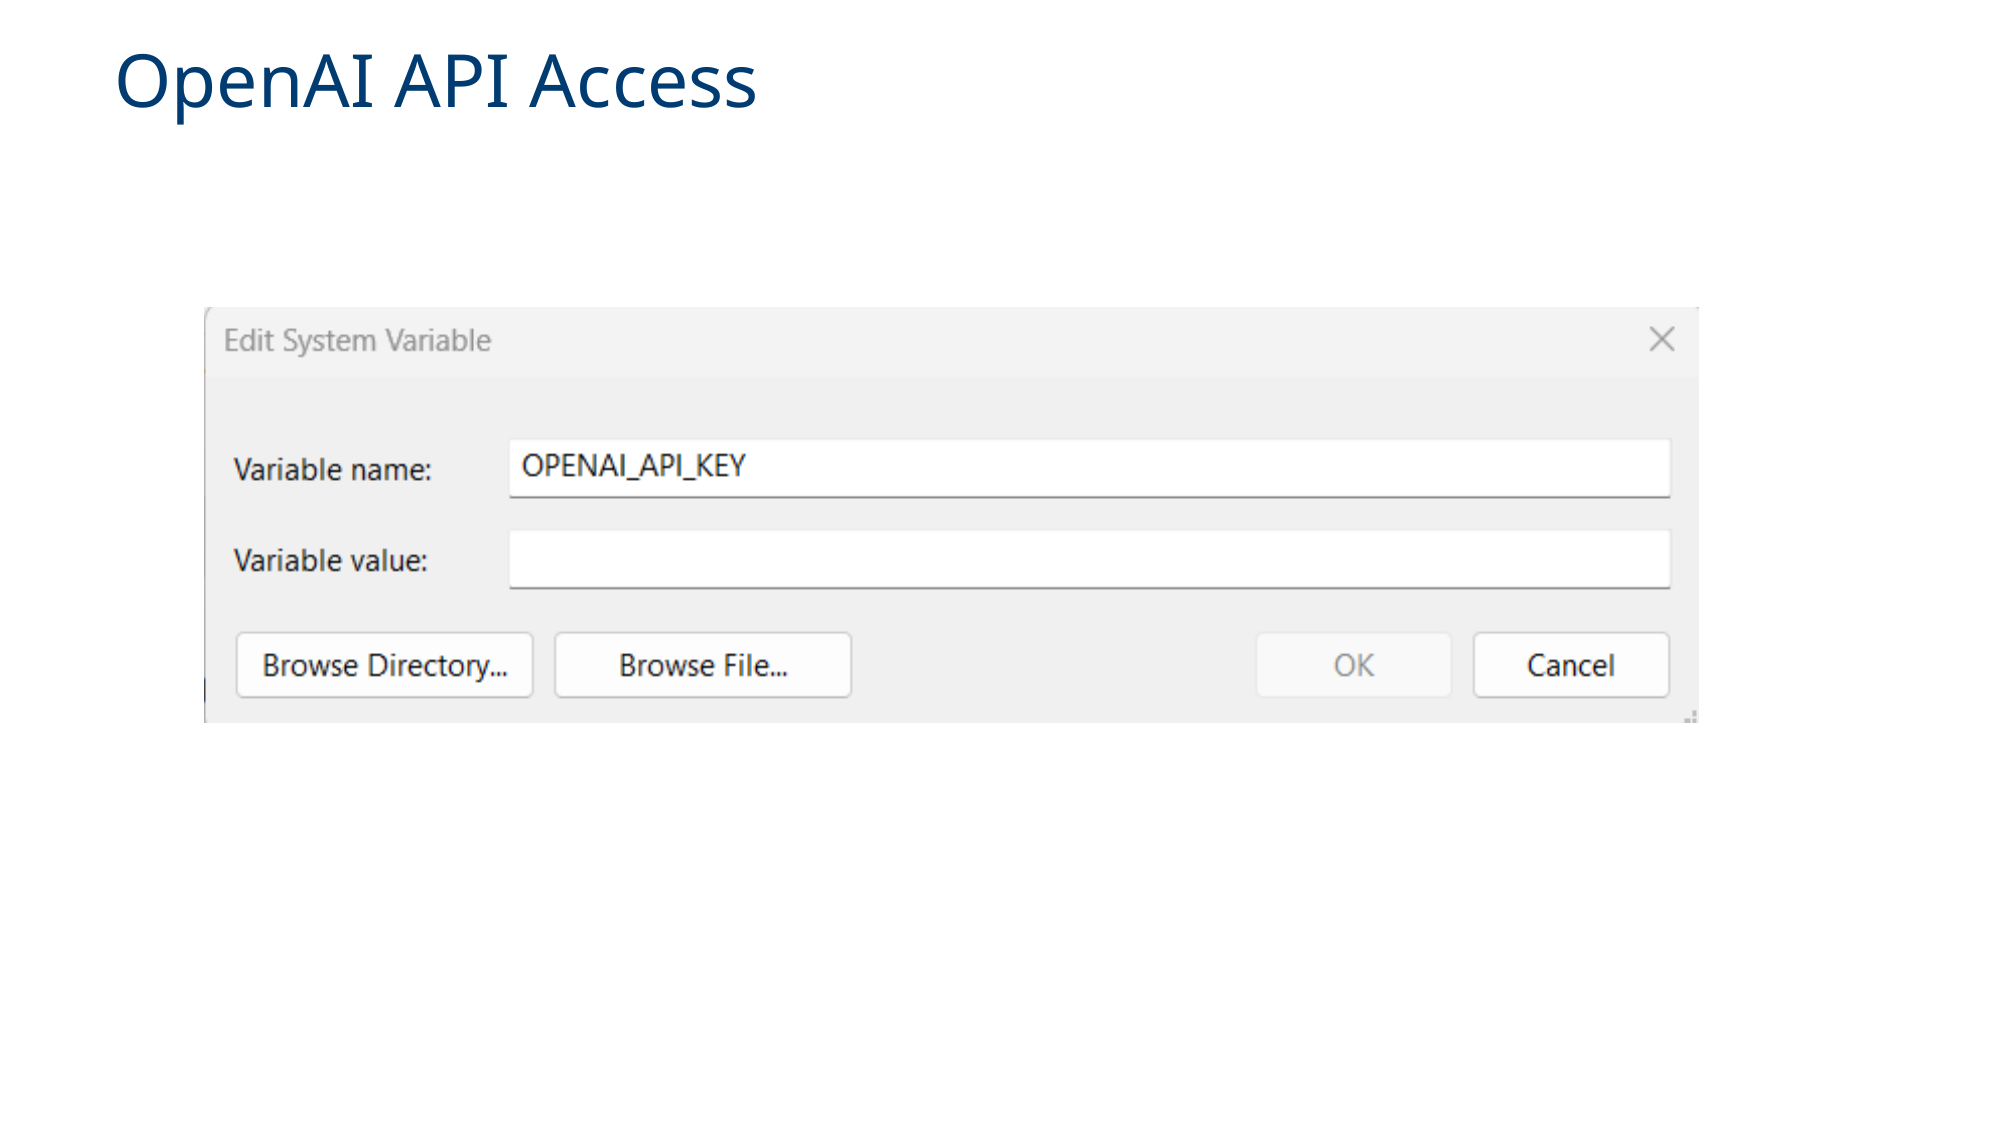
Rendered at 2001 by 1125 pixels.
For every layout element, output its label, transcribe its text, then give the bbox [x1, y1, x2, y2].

title OpenAI API Access [99, 36, 1900, 131]
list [204, 307, 1698, 723]
